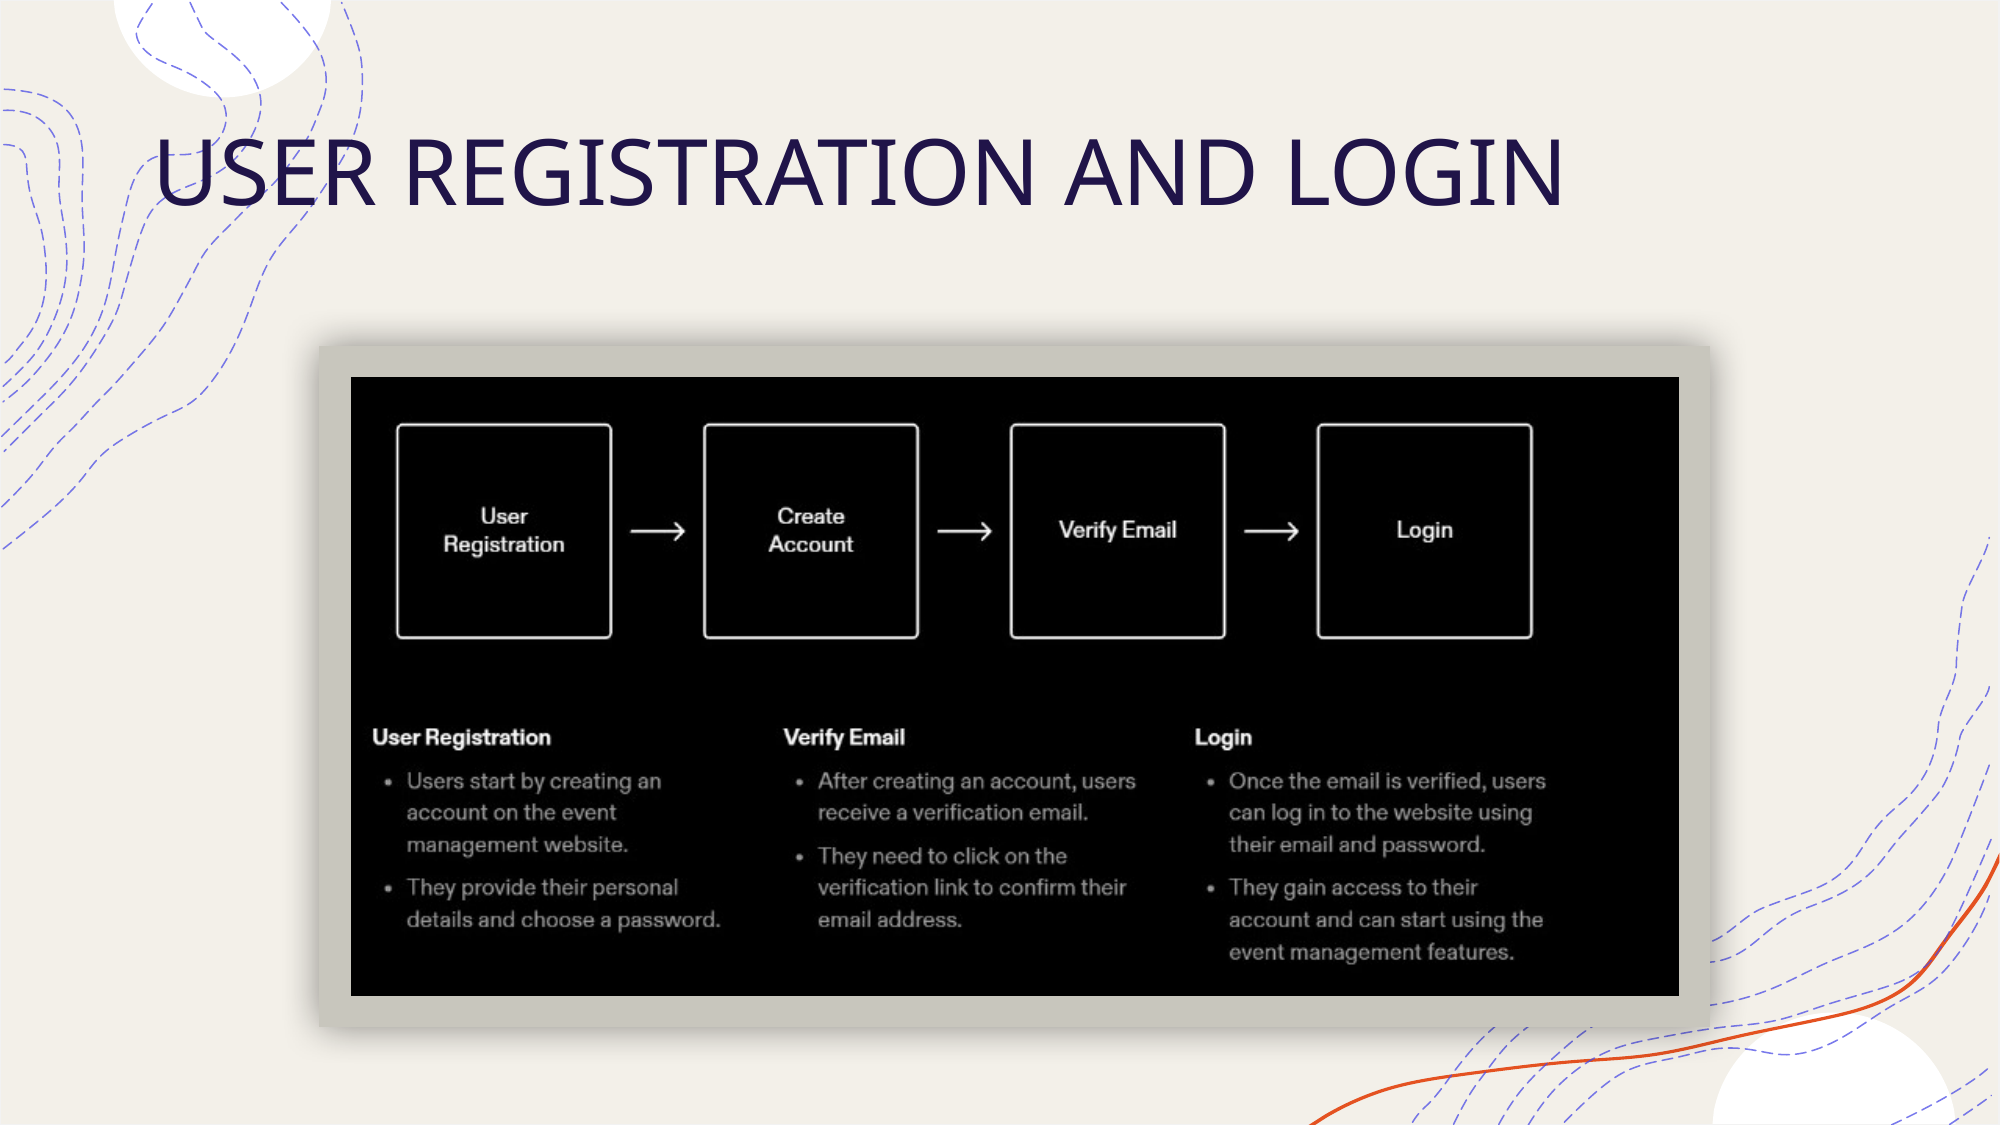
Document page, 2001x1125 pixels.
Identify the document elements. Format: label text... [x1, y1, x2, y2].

picture [350, 376, 1679, 996]
title USER REGISTRATION AND LOGIN [137, 59, 1863, 278]
